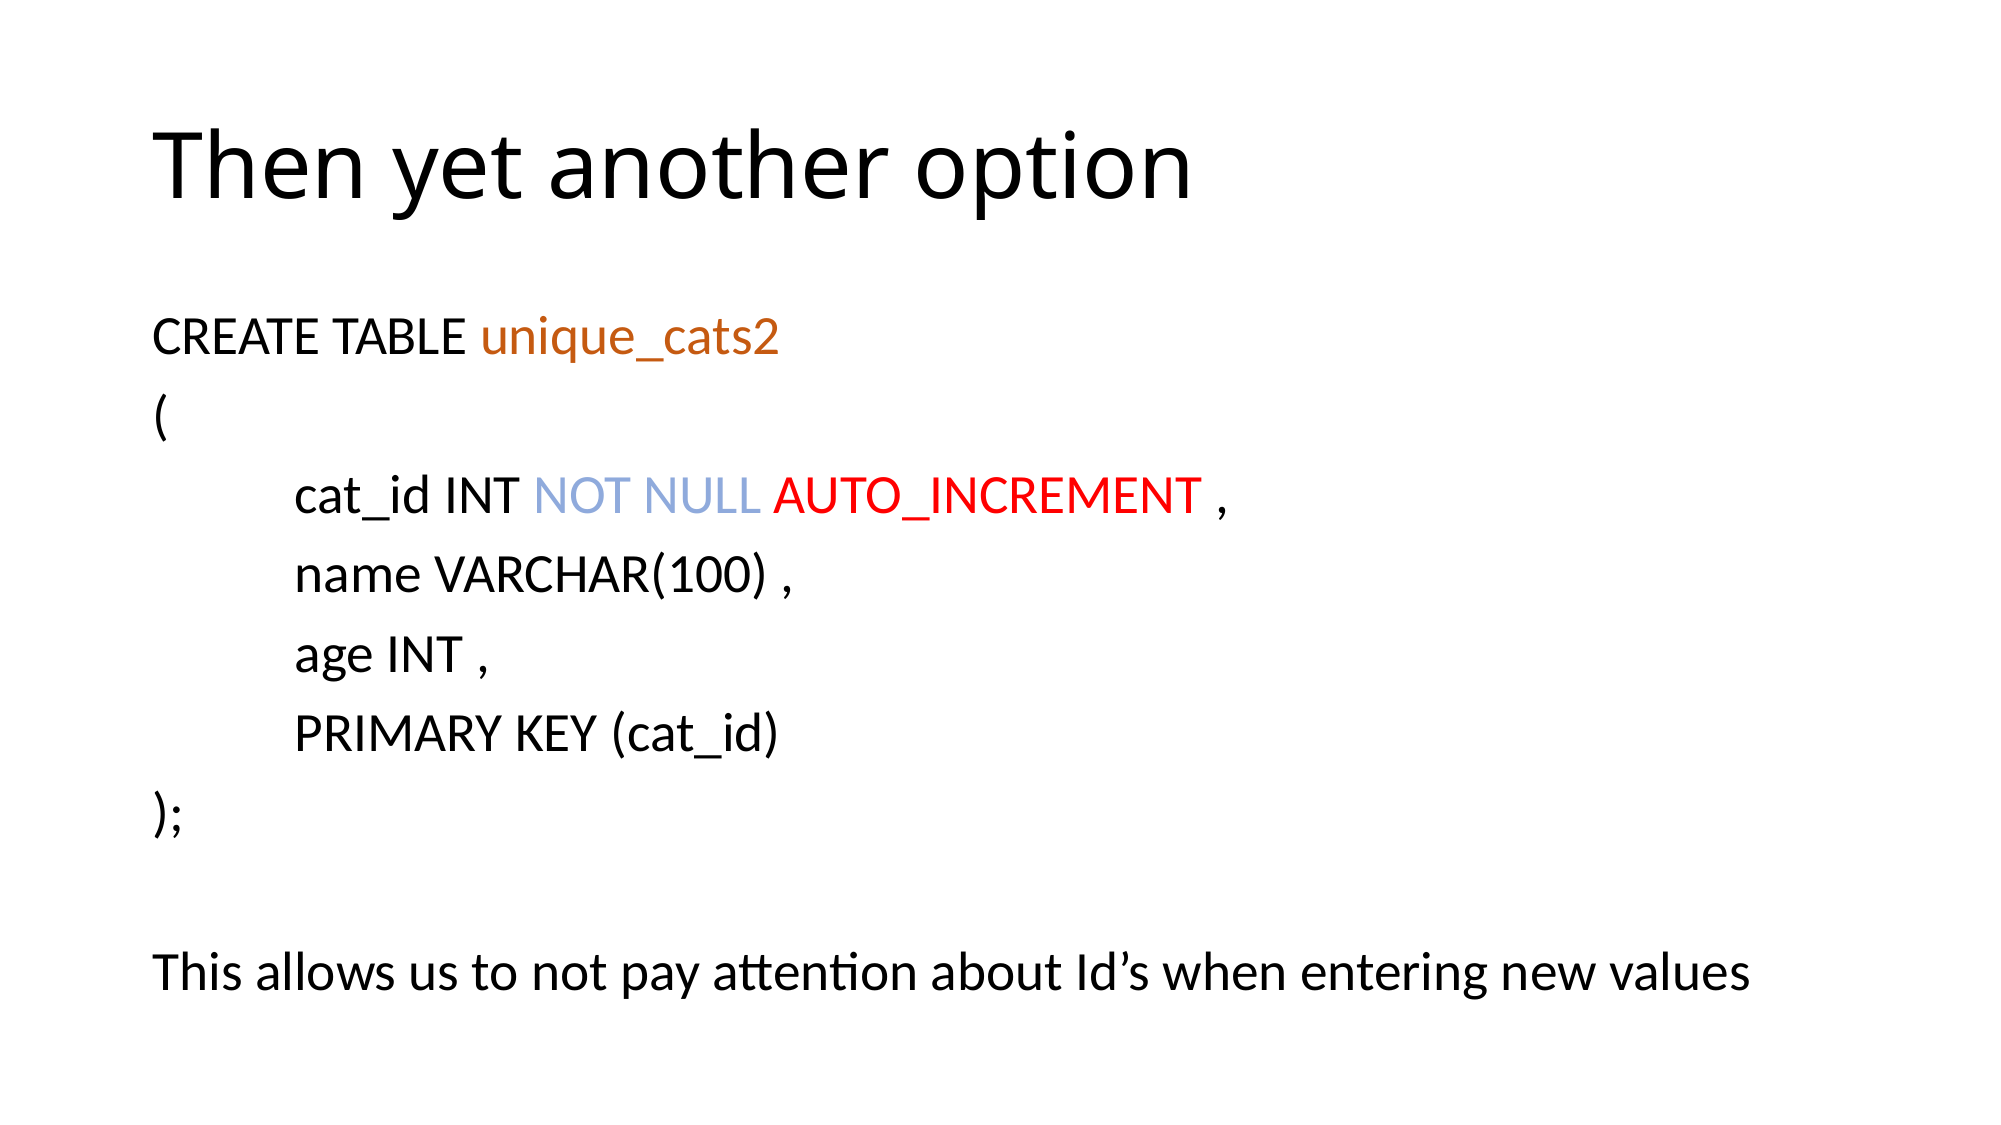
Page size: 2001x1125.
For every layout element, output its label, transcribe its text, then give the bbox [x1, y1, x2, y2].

title Then yet another option [137, 59, 1863, 278]
list CREATE TABLE unique_cats2 ( cat_id INT NOT NULL AUTO_INCREMENT , name VARCHAR(100) , age INT , PRIMARY KEY (cat_id) ); This allows us to not pay attention about Id’s when entering new values [137, 299, 1863, 1014]
